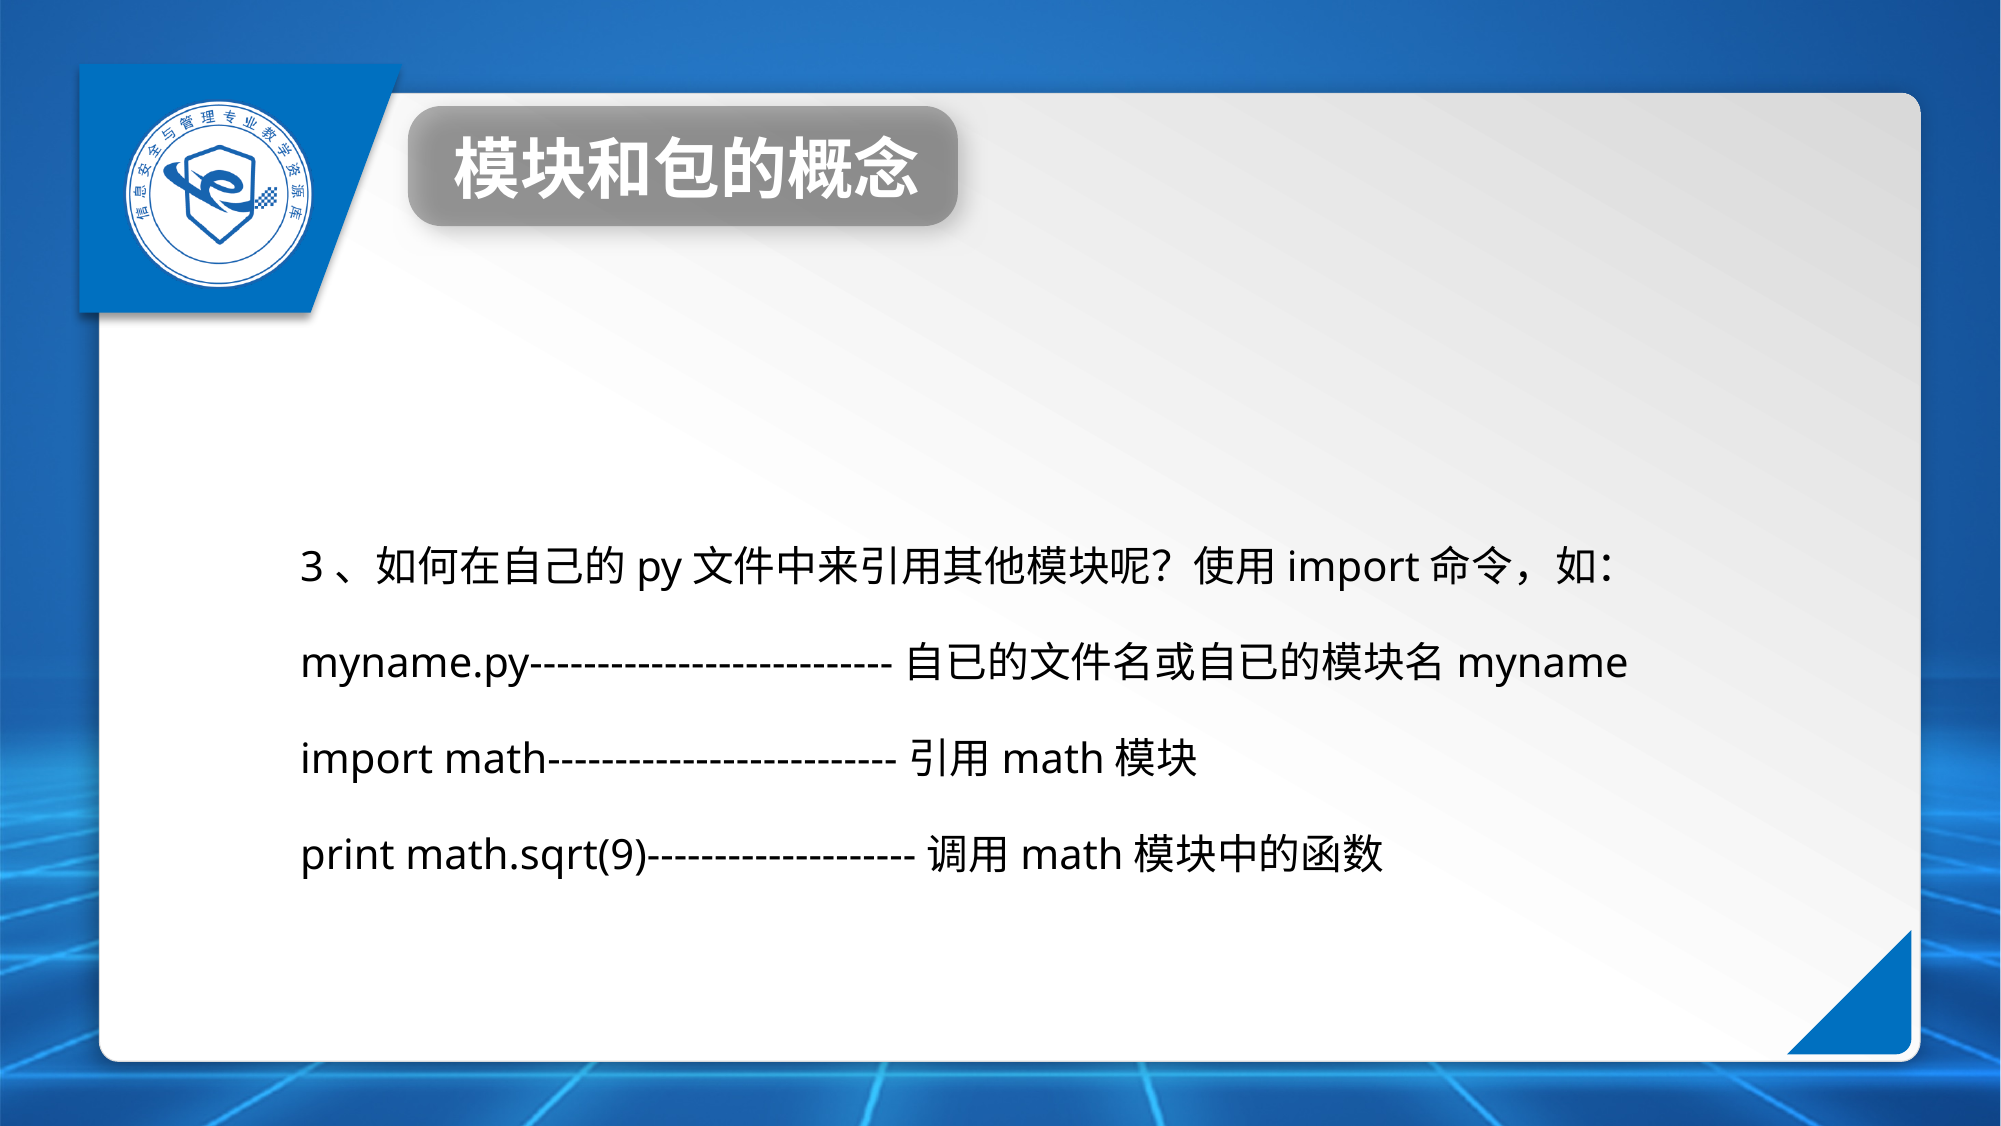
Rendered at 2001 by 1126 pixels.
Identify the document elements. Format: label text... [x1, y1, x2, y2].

text_box [406, 104, 959, 228]
text_box 模块和包的概念 [438, 118, 936, 214]
text_box 3、如何在自己的py文件中来引用其他模块呢？使用import命令，如： myname.py---------------------------自已的文件名或自已的模块名myname import math--------------------------引用math模块 print math.sqrt(9)--------------------调用math模块中的函数 [210, 507, 1846, 885]
picture [0, 0, 2001, 1126]
